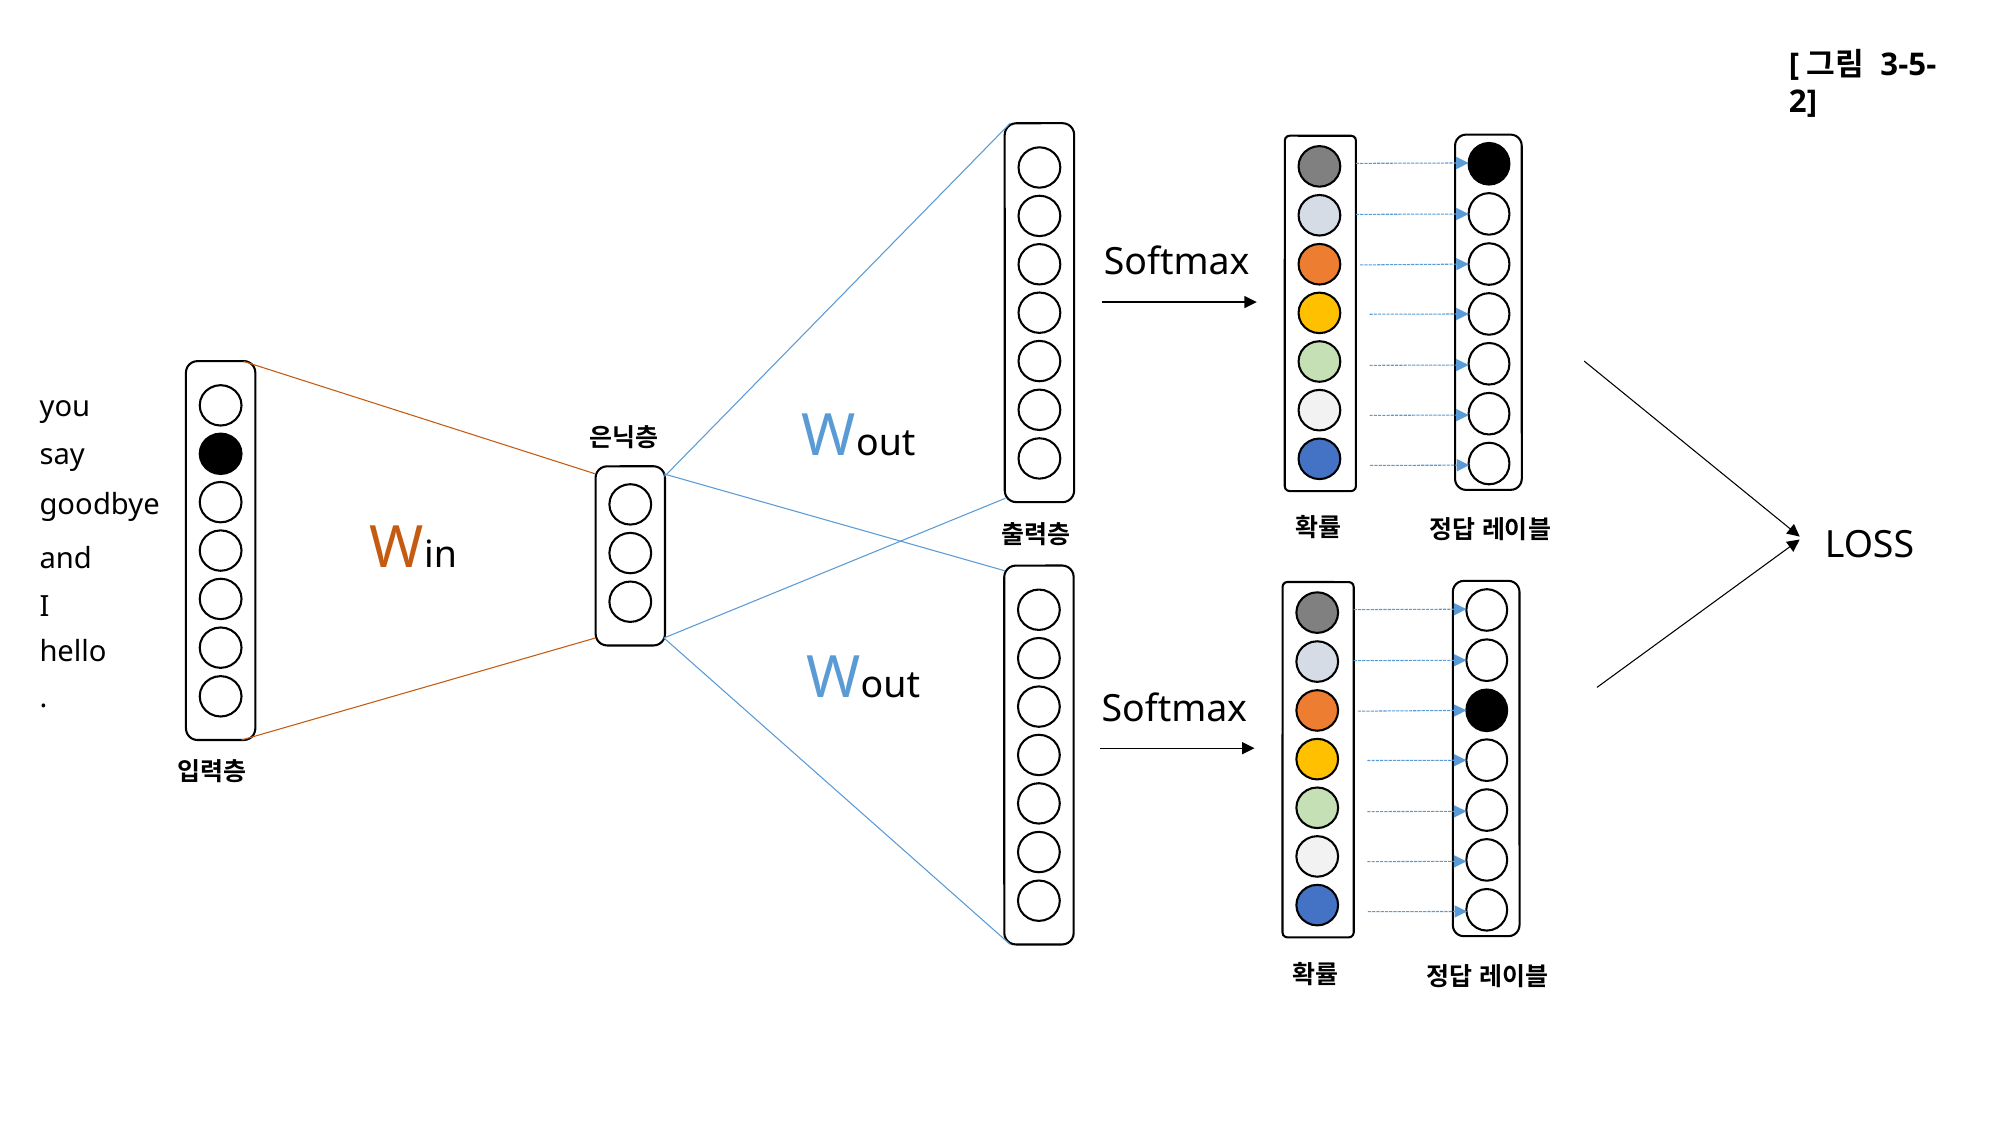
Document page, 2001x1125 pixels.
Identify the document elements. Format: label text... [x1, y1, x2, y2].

text_box 확률 [1280, 504, 1401, 550]
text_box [1355, 134, 1522, 490]
text_box 정답 레이블 [1412, 952, 1585, 998]
text_box Softmax [1086, 676, 1262, 736]
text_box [663, 637, 1011, 945]
text_box 출력층 [1006, 511, 1107, 556]
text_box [185, 361, 256, 741]
text_box and [24, 531, 118, 580]
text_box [1584, 361, 1800, 537]
text_box goodbye [24, 478, 185, 528]
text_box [1596, 539, 1800, 688]
text_box say [24, 428, 118, 478]
text_box 은닉층 [596, 414, 664, 459]
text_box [1284, 135, 1356, 492]
text_box LOSS [1810, 512, 1929, 573]
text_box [1282, 582, 1354, 938]
text_box I [24, 580, 118, 624]
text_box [663, 498, 1006, 638]
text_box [1005, 123, 1075, 503]
text_box Win [355, 501, 520, 587]
text_box 정답 레이블 [1414, 506, 1587, 552]
text_box [그림 3-5-2] [1774, 36, 1972, 127]
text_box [241, 637, 596, 740]
text_box 입력층 [162, 748, 327, 793]
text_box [243, 361, 596, 474]
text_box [1006, 565, 1074, 945]
text_box Softmax [1089, 229, 1265, 290]
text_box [664, 123, 1011, 477]
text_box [1353, 580, 1520, 937]
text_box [663, 473, 1005, 498]
text_box you [24, 379, 118, 428]
text_box 확률 [1278, 950, 1398, 996]
text_box . [24, 670, 118, 721]
text_box hello [24, 624, 148, 675]
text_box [595, 466, 664, 646]
